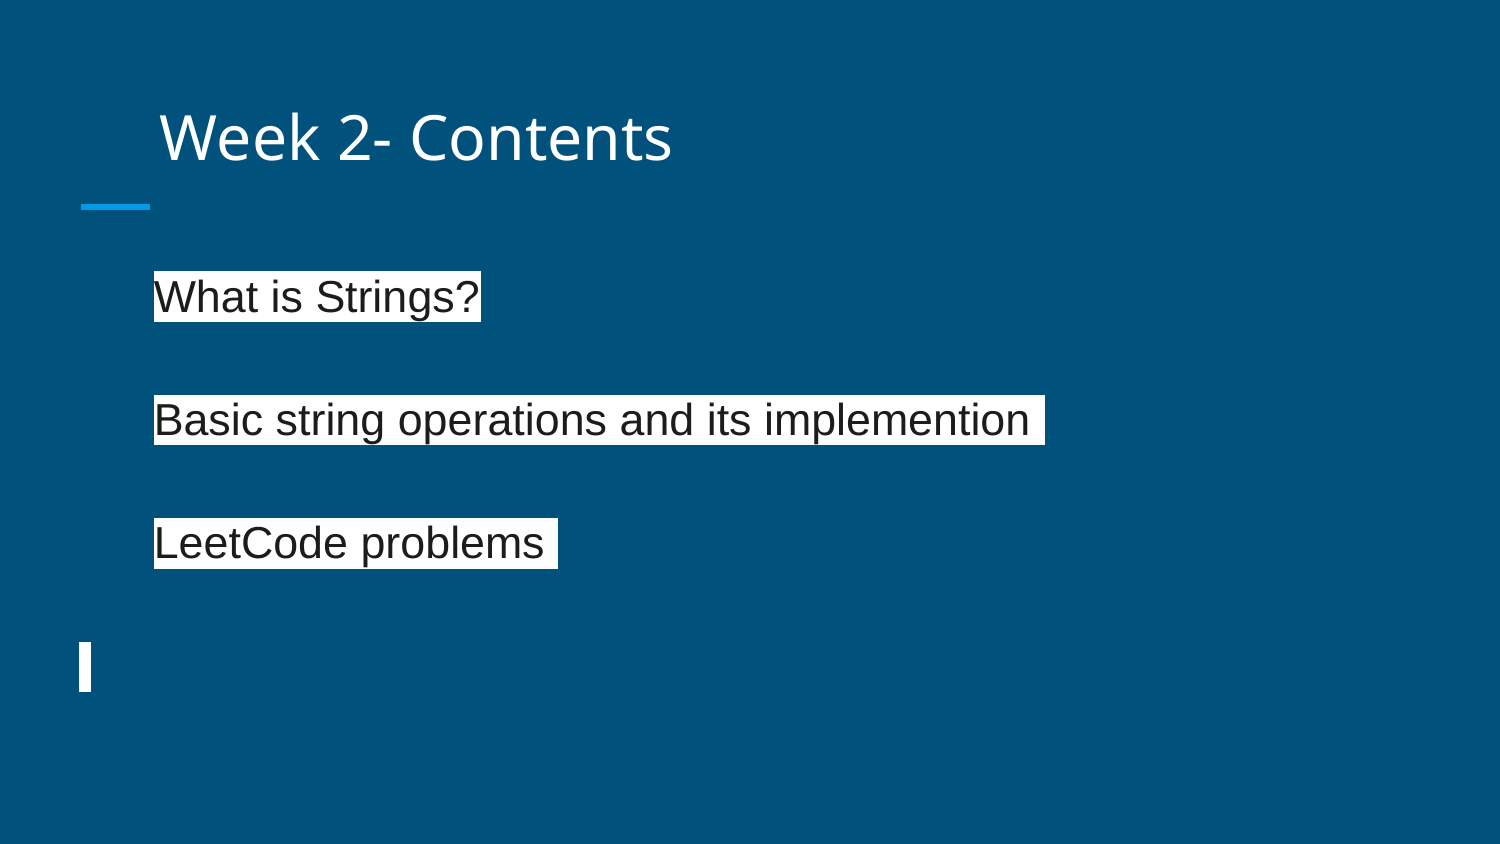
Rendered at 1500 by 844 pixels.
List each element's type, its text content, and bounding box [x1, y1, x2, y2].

title Week 2- Contents [63, 75, 1437, 188]
list What is Strings? Basic string operations and its implemention LeetCode problems [63, 244, 1437, 750]
